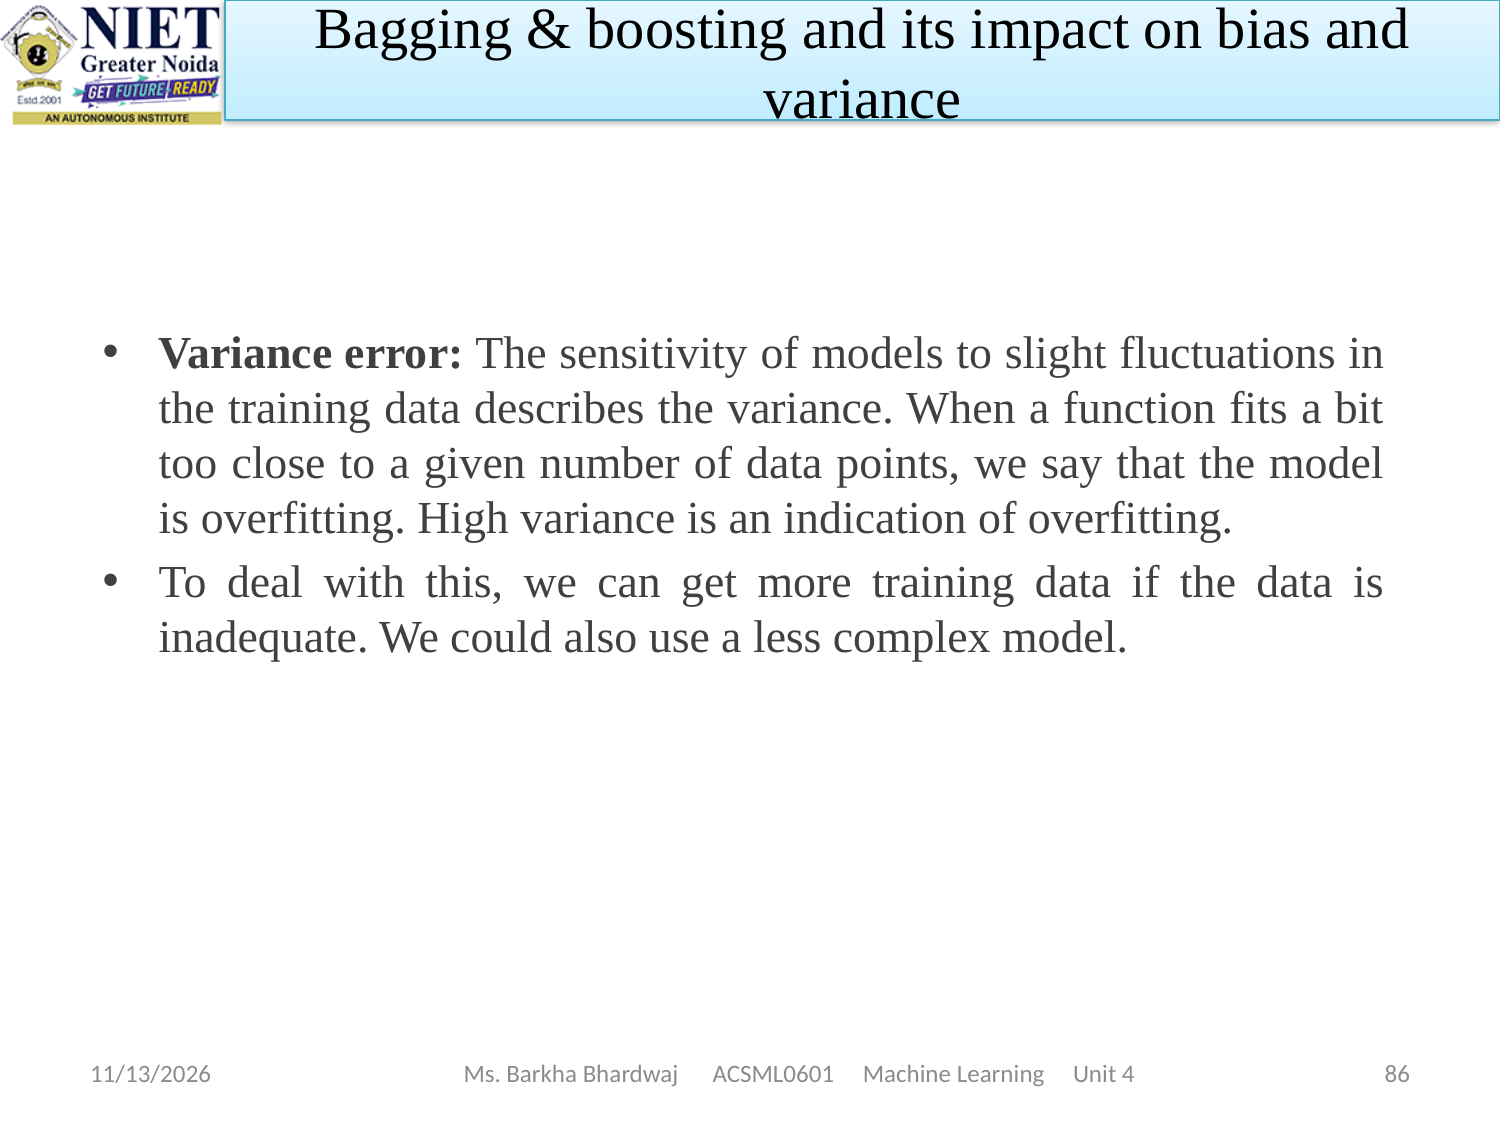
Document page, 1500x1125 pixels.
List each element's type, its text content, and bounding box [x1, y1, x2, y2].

footer Ms. Barkha Bhardwaj ACSML0601 Machine Learning Unit 4 [362, 1042, 1074, 1103]
slide_number 86 [1074, 1042, 1425, 1103]
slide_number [75, 1042, 362, 1103]
text_box Bagging & boosting and its impact on bias and variance [224, 0, 1500, 121]
picture [0, 5, 223, 126]
list Variance error: The sensitivity of models to slight fluctuations in the training data describes the variance. When a function fits a bit too close to a given number of data points, we say that the model is overfitting. High variance is an indication of overfitting. To deal with this, we can get more training data if the data is inadequate. We could also use a less complex model. [87, 187, 1400, 930]
